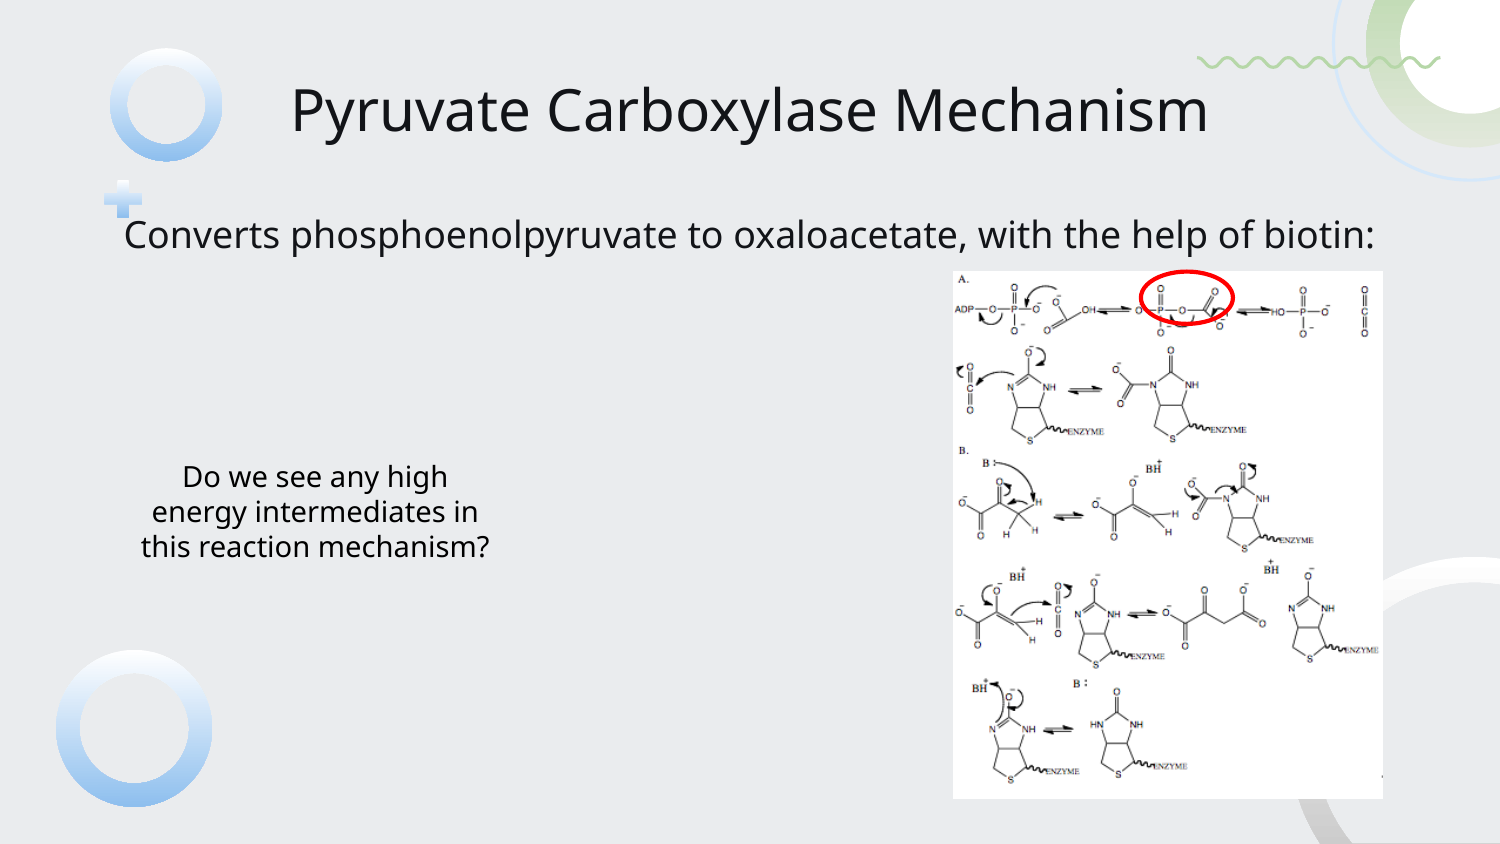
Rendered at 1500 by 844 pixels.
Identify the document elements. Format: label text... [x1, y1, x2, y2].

title Converts phosphoenolpyruvate to oxaloacetate, with the help of biotin: [81, 196, 1419, 272]
picture [953, 271, 1383, 799]
title Pyruvate Carboxylase Mechanism [117, 57, 1383, 167]
text_box Do we see any high energy intermediates in this reaction mechanism? [117, 450, 514, 571]
